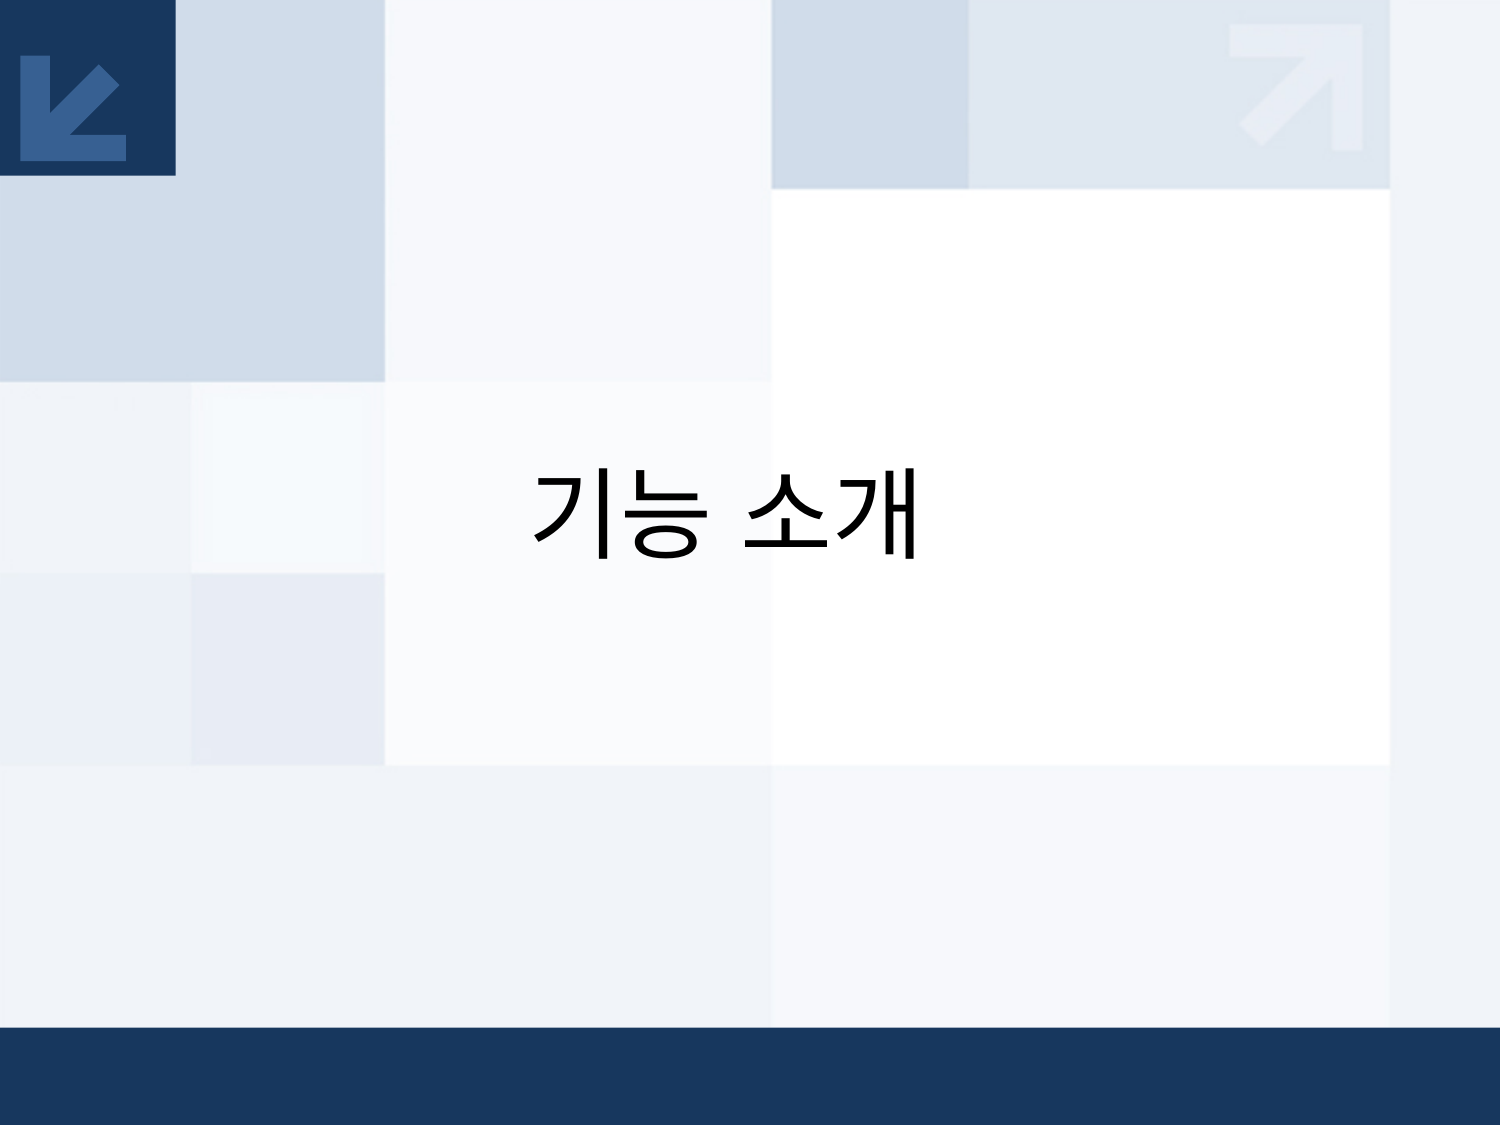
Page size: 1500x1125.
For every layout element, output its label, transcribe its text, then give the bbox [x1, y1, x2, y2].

picture [0, 0, 1500, 1027]
text_box 기능 소개 [513, 444, 987, 580]
